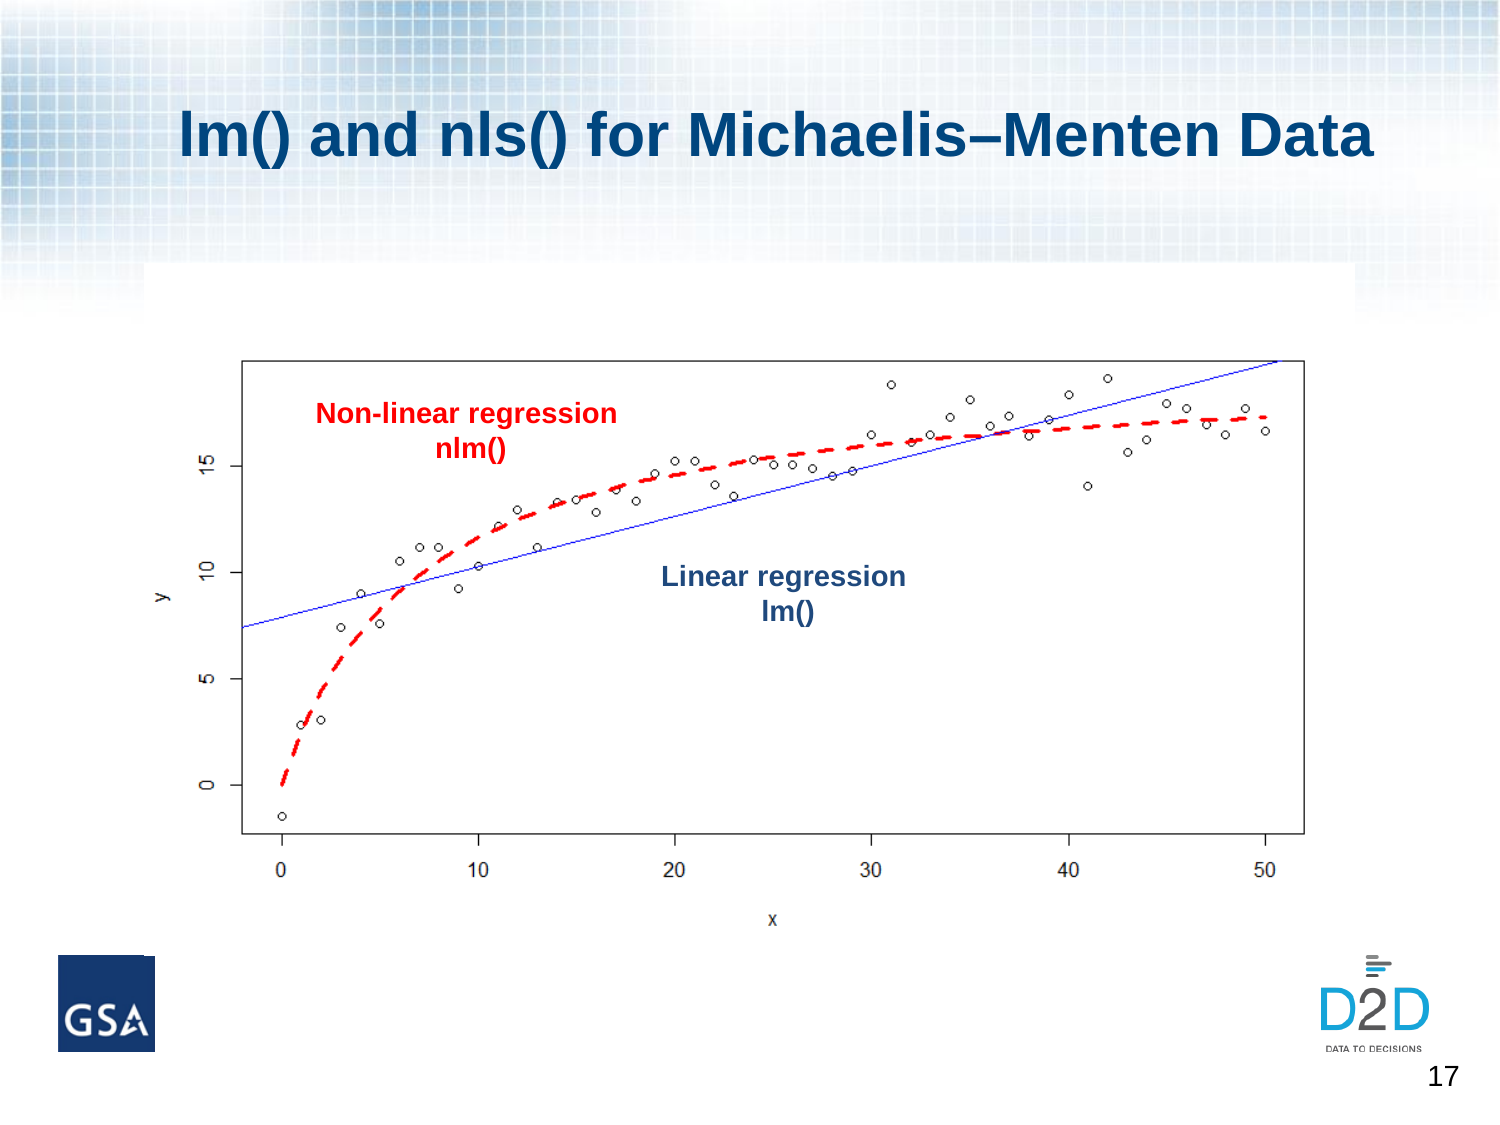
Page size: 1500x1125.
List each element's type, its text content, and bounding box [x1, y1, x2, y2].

slide_number 17 [1412, 1012, 1500, 1100]
title lm() and nls() for Michaelis–Menten Data [101, 86, 1452, 262]
picture [0, 0, 1500, 1052]
